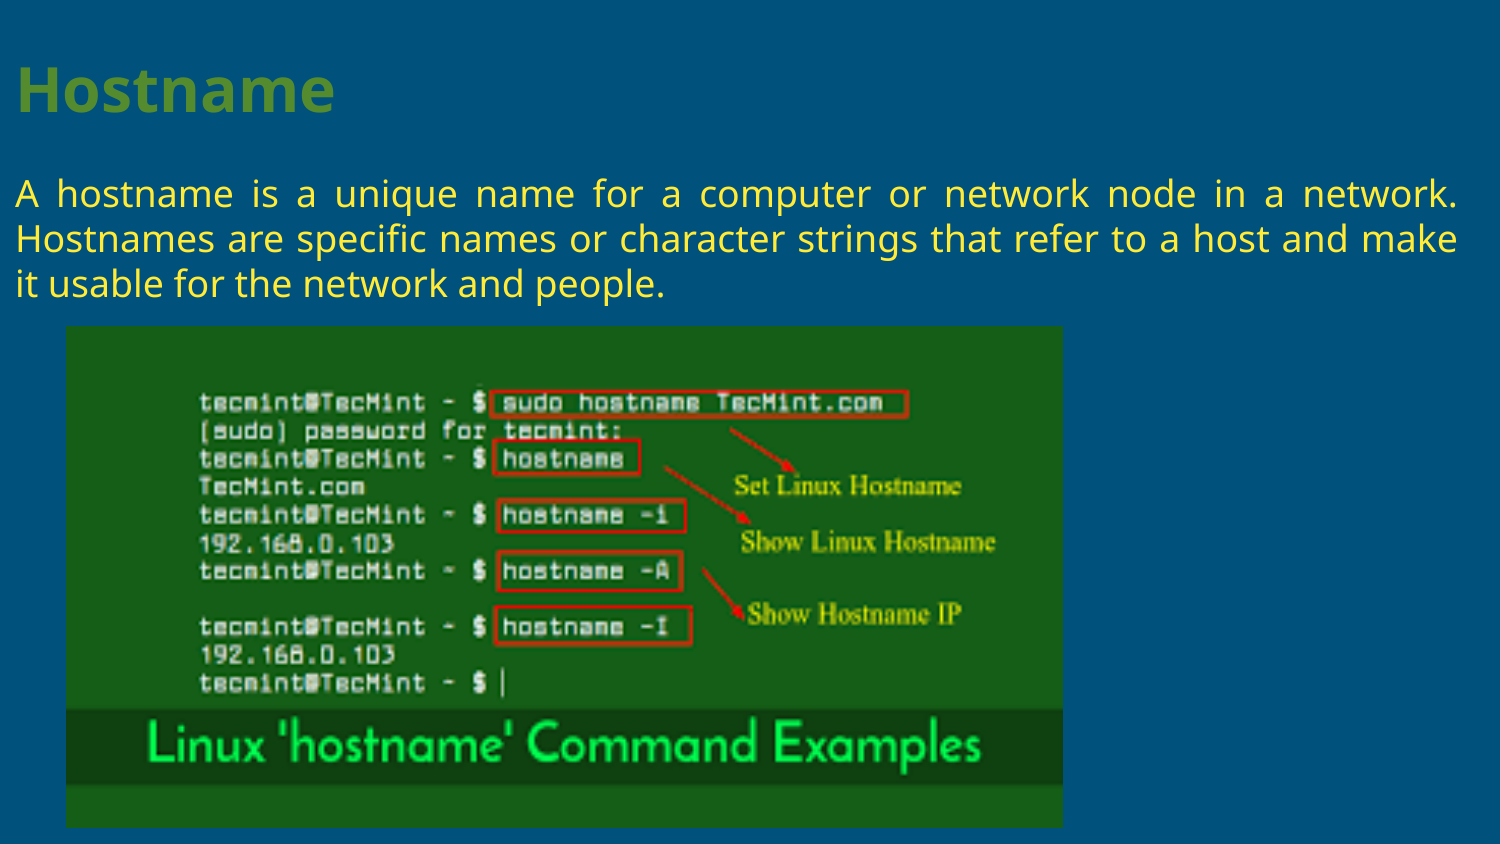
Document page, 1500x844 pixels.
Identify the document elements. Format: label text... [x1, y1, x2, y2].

title Hostname A hostname is a unique name for a computer or network node in a network. Hostnames are specific names or character strings that refer to a host and make it usable for the network and people. [0, 16, 1475, 828]
picture [67, 327, 1062, 827]
